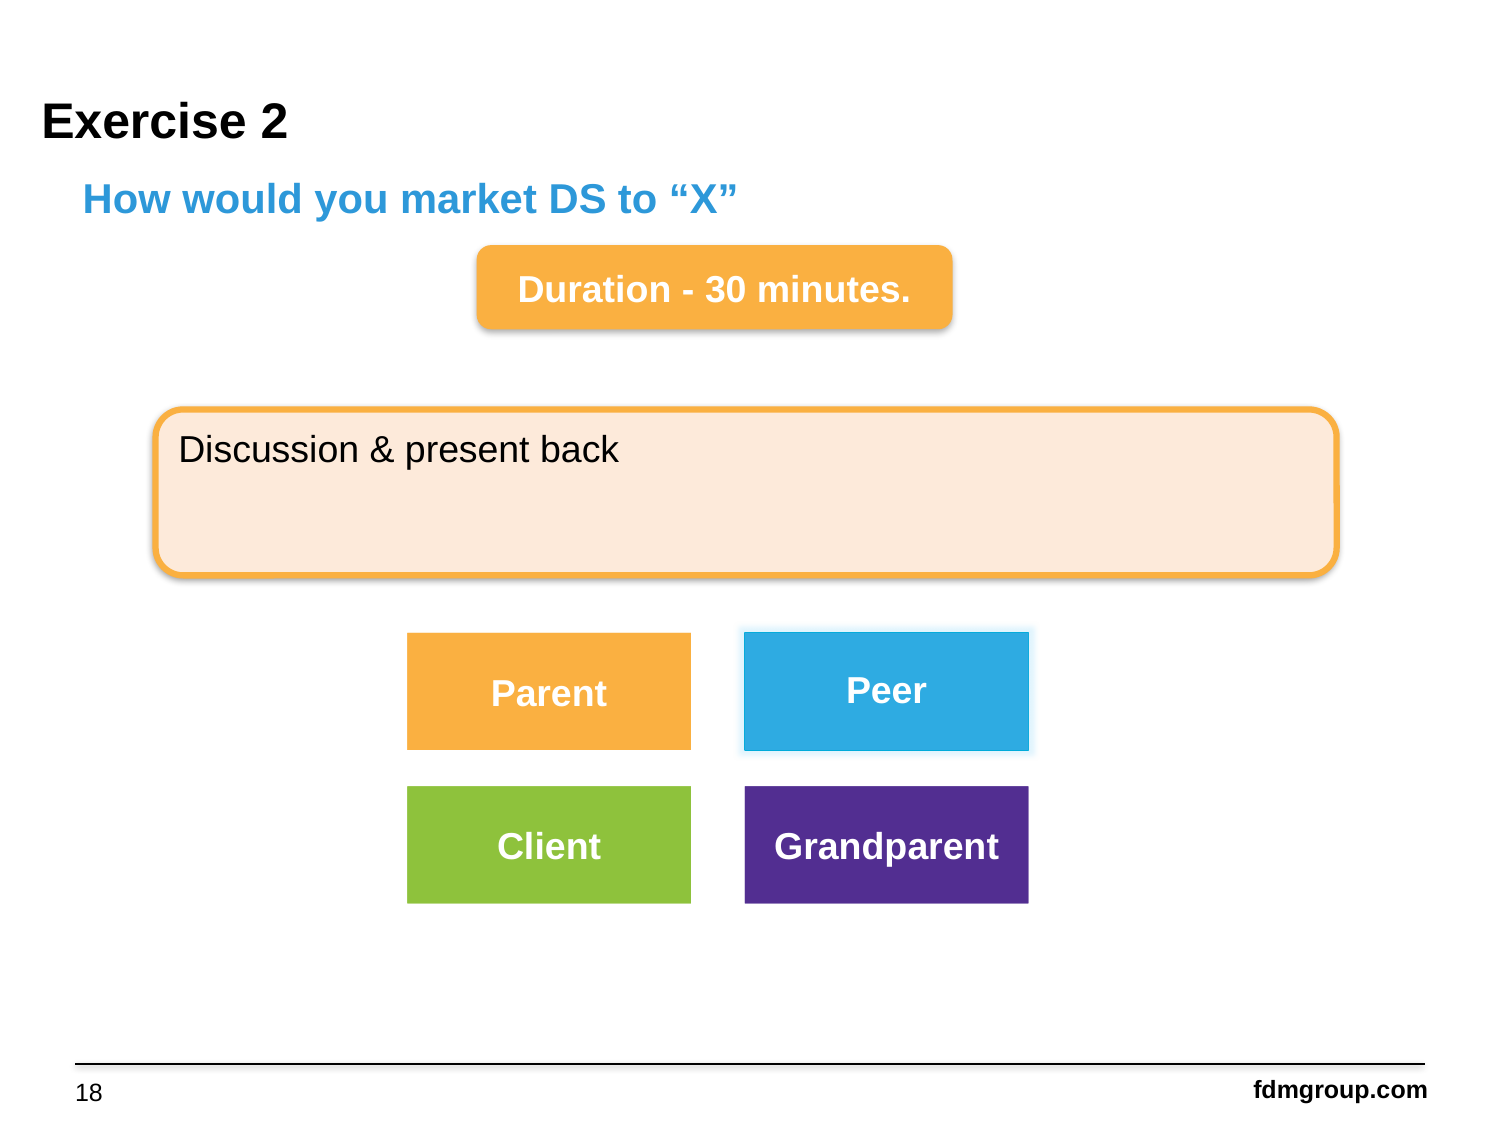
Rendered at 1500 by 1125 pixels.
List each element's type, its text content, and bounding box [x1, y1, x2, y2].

text_box Discussion & present back [154, 408, 1338, 577]
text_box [744, 632, 1029, 751]
slide_number 18 [75, 1076, 425, 1107]
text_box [407, 632, 692, 751]
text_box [744, 786, 1029, 904]
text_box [407, 786, 692, 904]
text_box How would you market DS to “X” [70, 160, 918, 234]
text_box Exercise 2 [29, 76, 1409, 159]
text_box Duration - 30 minutes. [476, 245, 953, 330]
